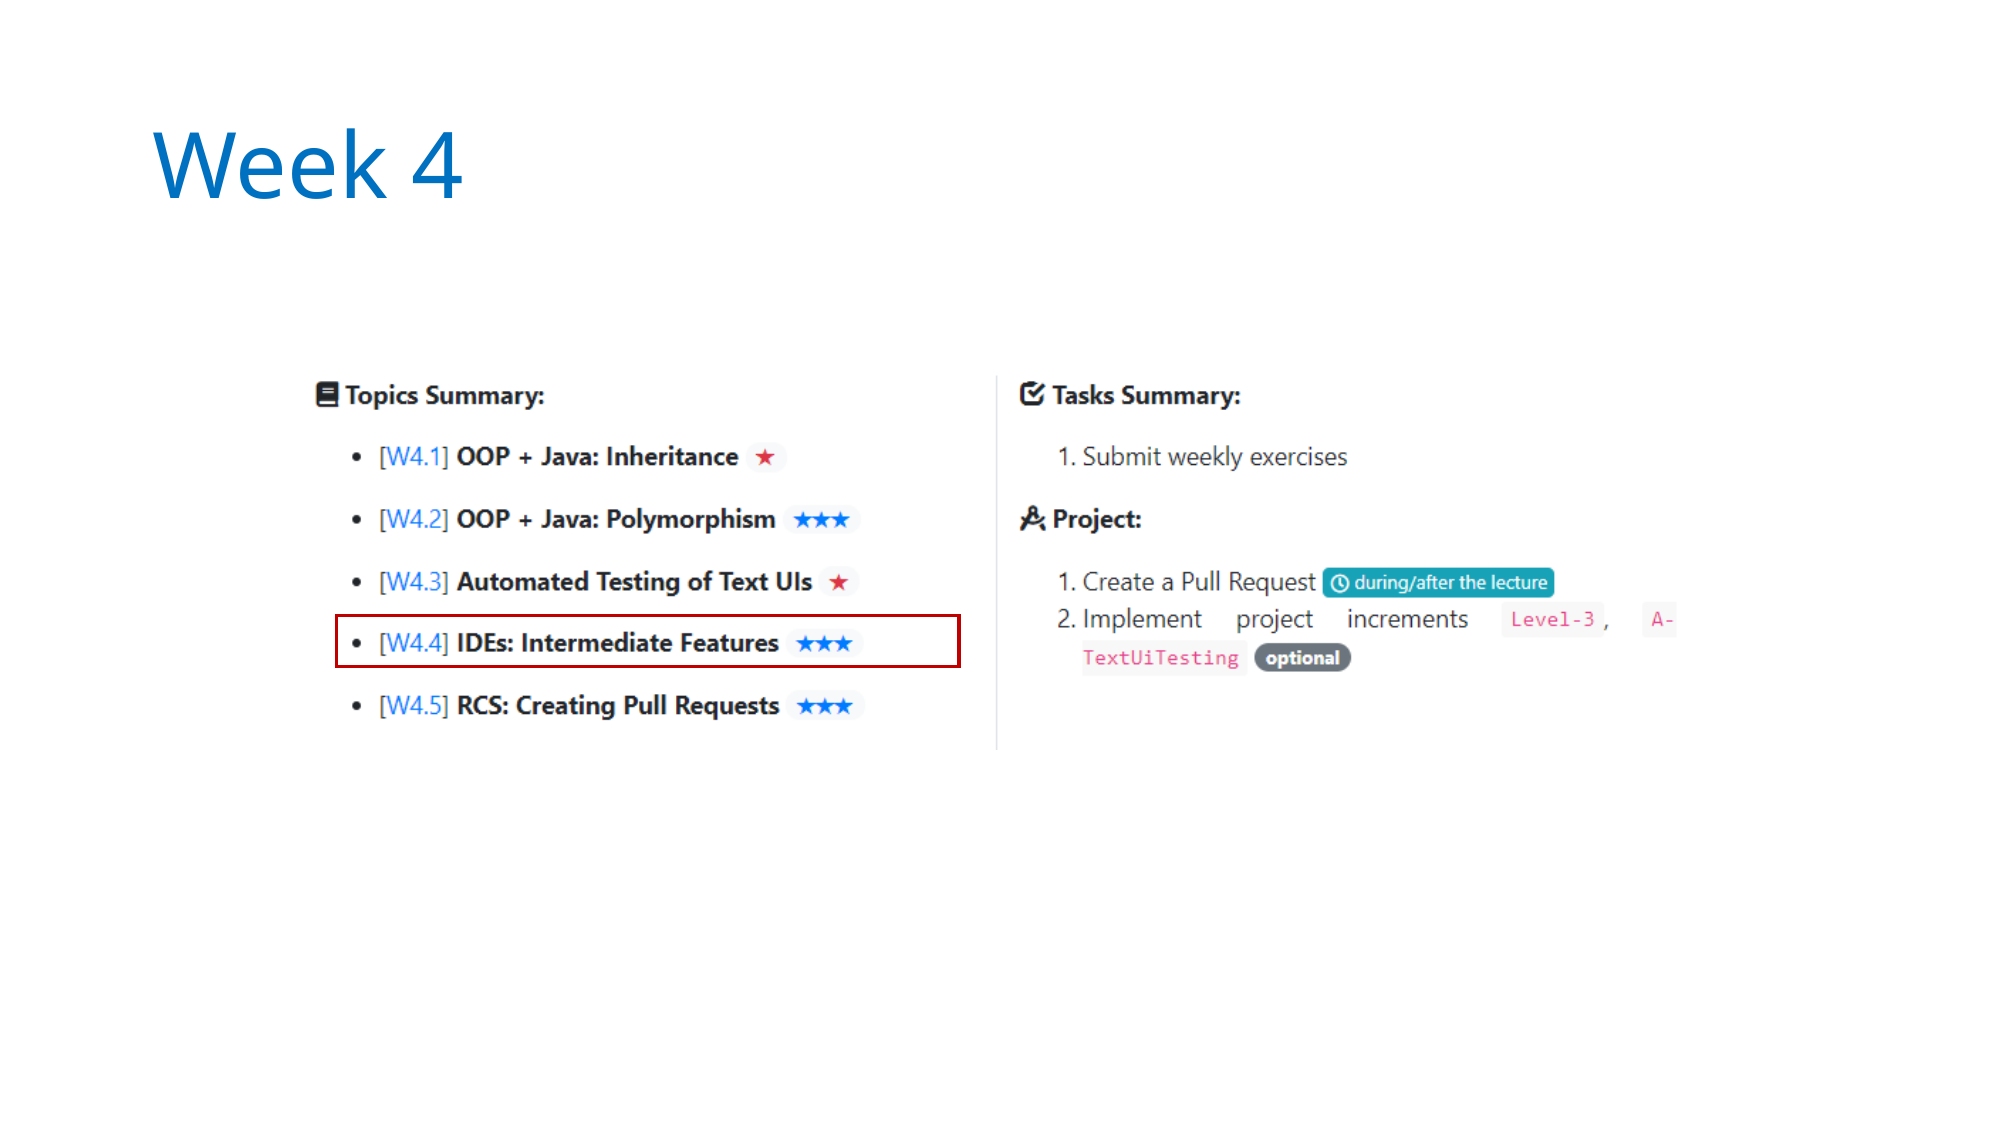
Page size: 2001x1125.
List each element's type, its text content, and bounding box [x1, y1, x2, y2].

picture [290, 363, 1698, 750]
title Week 4 [137, 59, 1863, 278]
